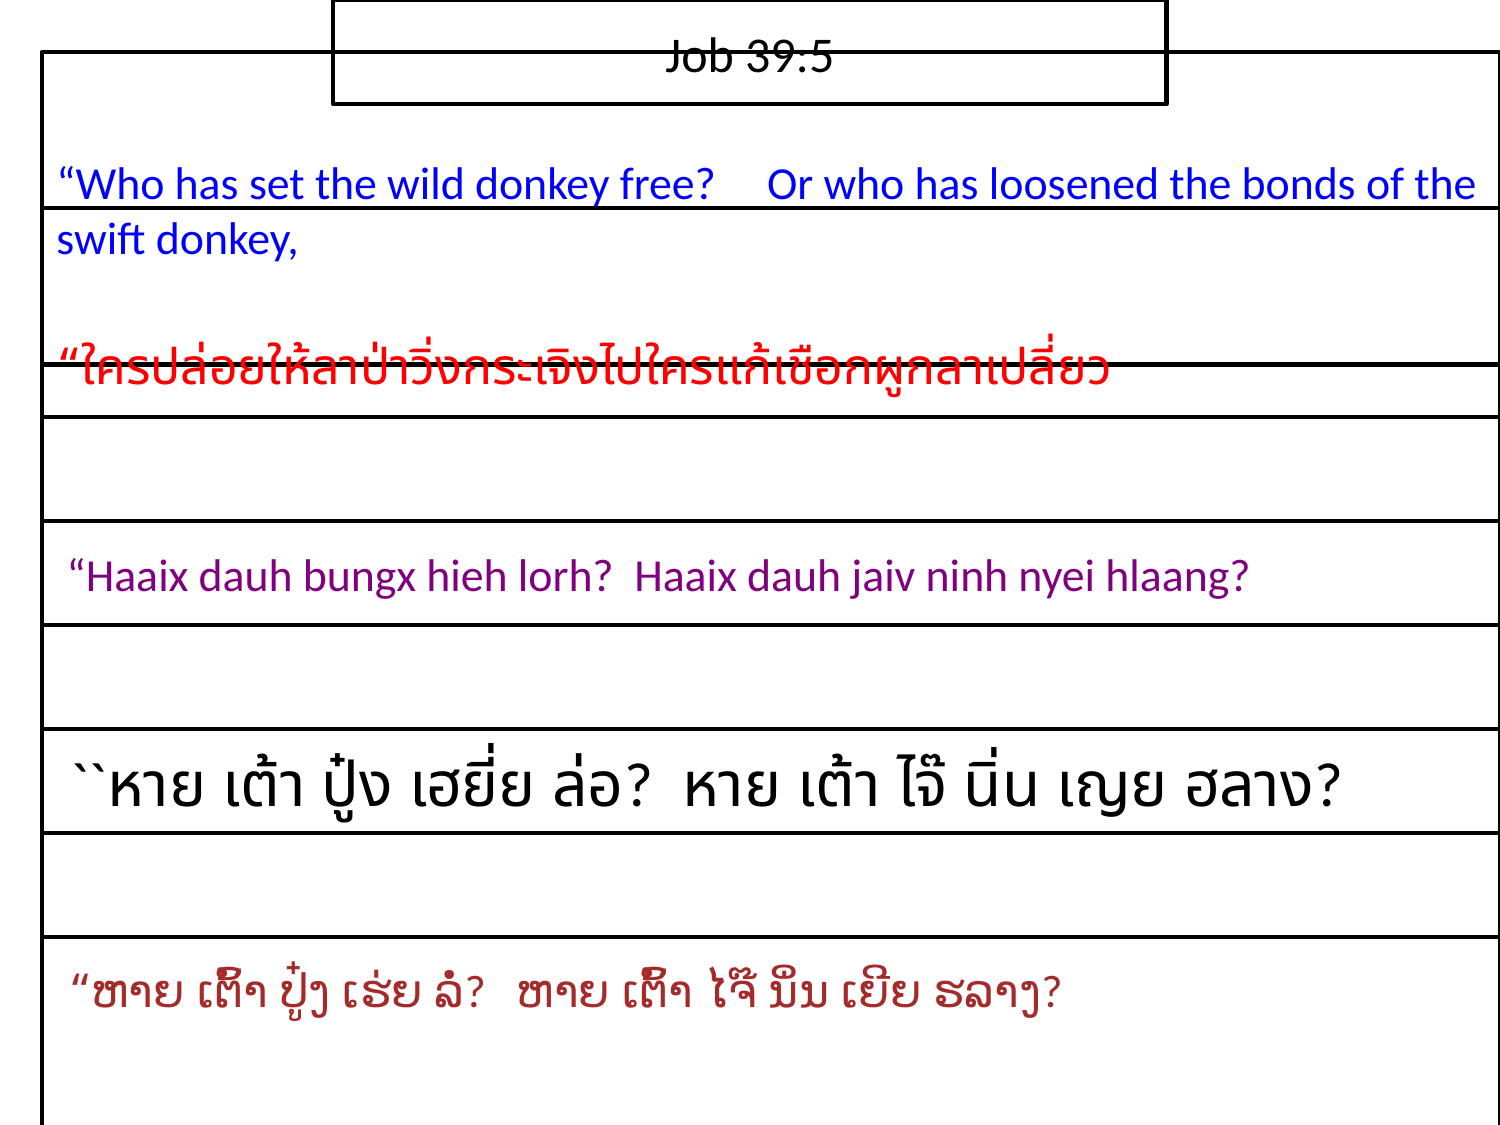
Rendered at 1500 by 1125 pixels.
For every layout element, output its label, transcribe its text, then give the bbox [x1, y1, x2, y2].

text_box Job 39:5 [331, 0, 1169, 50]
text_box “ใคร​ปล่อย​ให้​ลา​ป่า​วิ่ง​กระเจิง​ไปใคร​แก้​เชือก​ผูก​ลา​เปลี่ยว [40, 206, 1500, 415]
text_box “Who has set the wild donkey free? Or who has loosened the bonds of the swift donkey, [40, 50, 1500, 206]
text_box ``หาย เต้า ปู๋ง เฮยี่ย ล่อ? หาย เต้า ไจ๊ นิ่น เญย ฮลาง? [40, 623, 1500, 831]
text_box “Haaix dauh bungx hieh lorh? Haaix dauh jaiv ninh nyei hlaang? [40, 415, 1500, 623]
text_box “ຫາຍ ເຕົ້າ ປູ໋ງ ເຮ່ຍ ລໍ່? ຫາຍ ເຕົ້າ ໄຈ໊ ນິ່ນ ເຍີຍ ຮລາງ? [40, 831, 1500, 1125]
